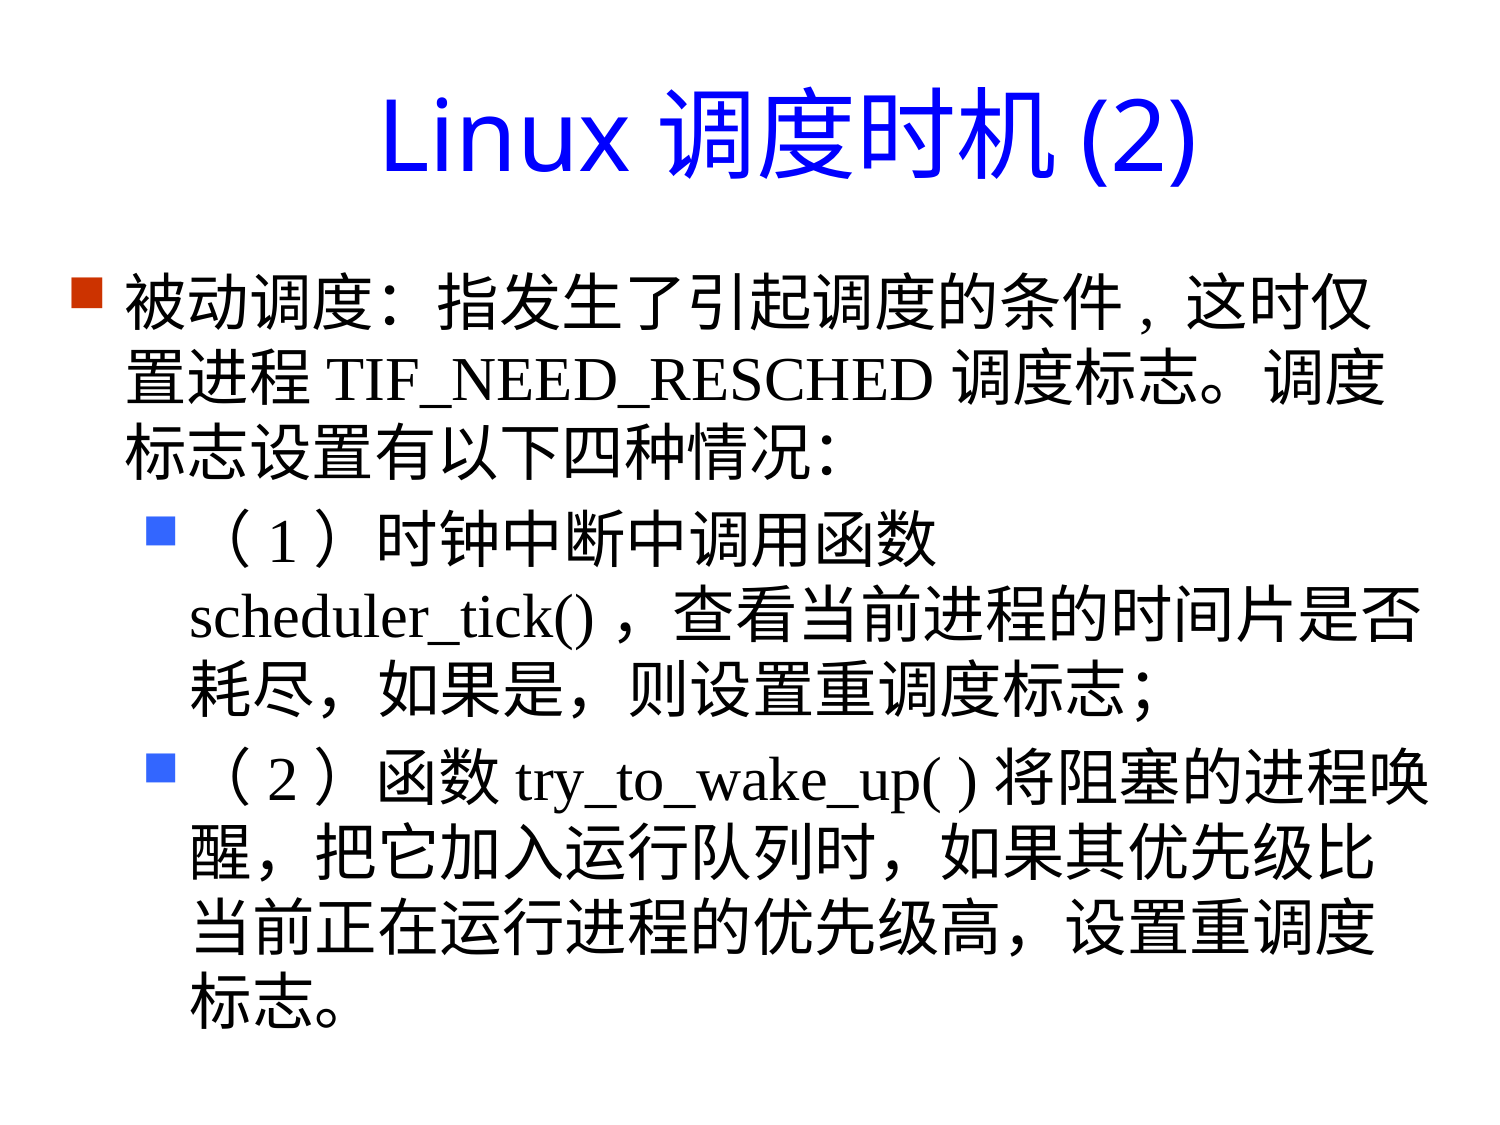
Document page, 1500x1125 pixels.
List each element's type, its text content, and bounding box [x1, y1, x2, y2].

text_box 被动调度：指发生了引起调度的条件, 这时仅置进程TIF_NEED_RESCHED调度标志。调度标志设置有以下四种情况： （1）时钟中断中调用函数scheduler_tick()，查看当前进程的时间片是否耗尽，如果是，则设置重调度标志； （2）函数try_to_wake_up( )将阻塞的进程唤醒，把它加入运行队列时，如果其优先级比当前正在运行进程的优先级高，设置重调度标志。 [53, 255, 1447, 1056]
text_box Linux调度时机(2) [149, 37, 1425, 225]
